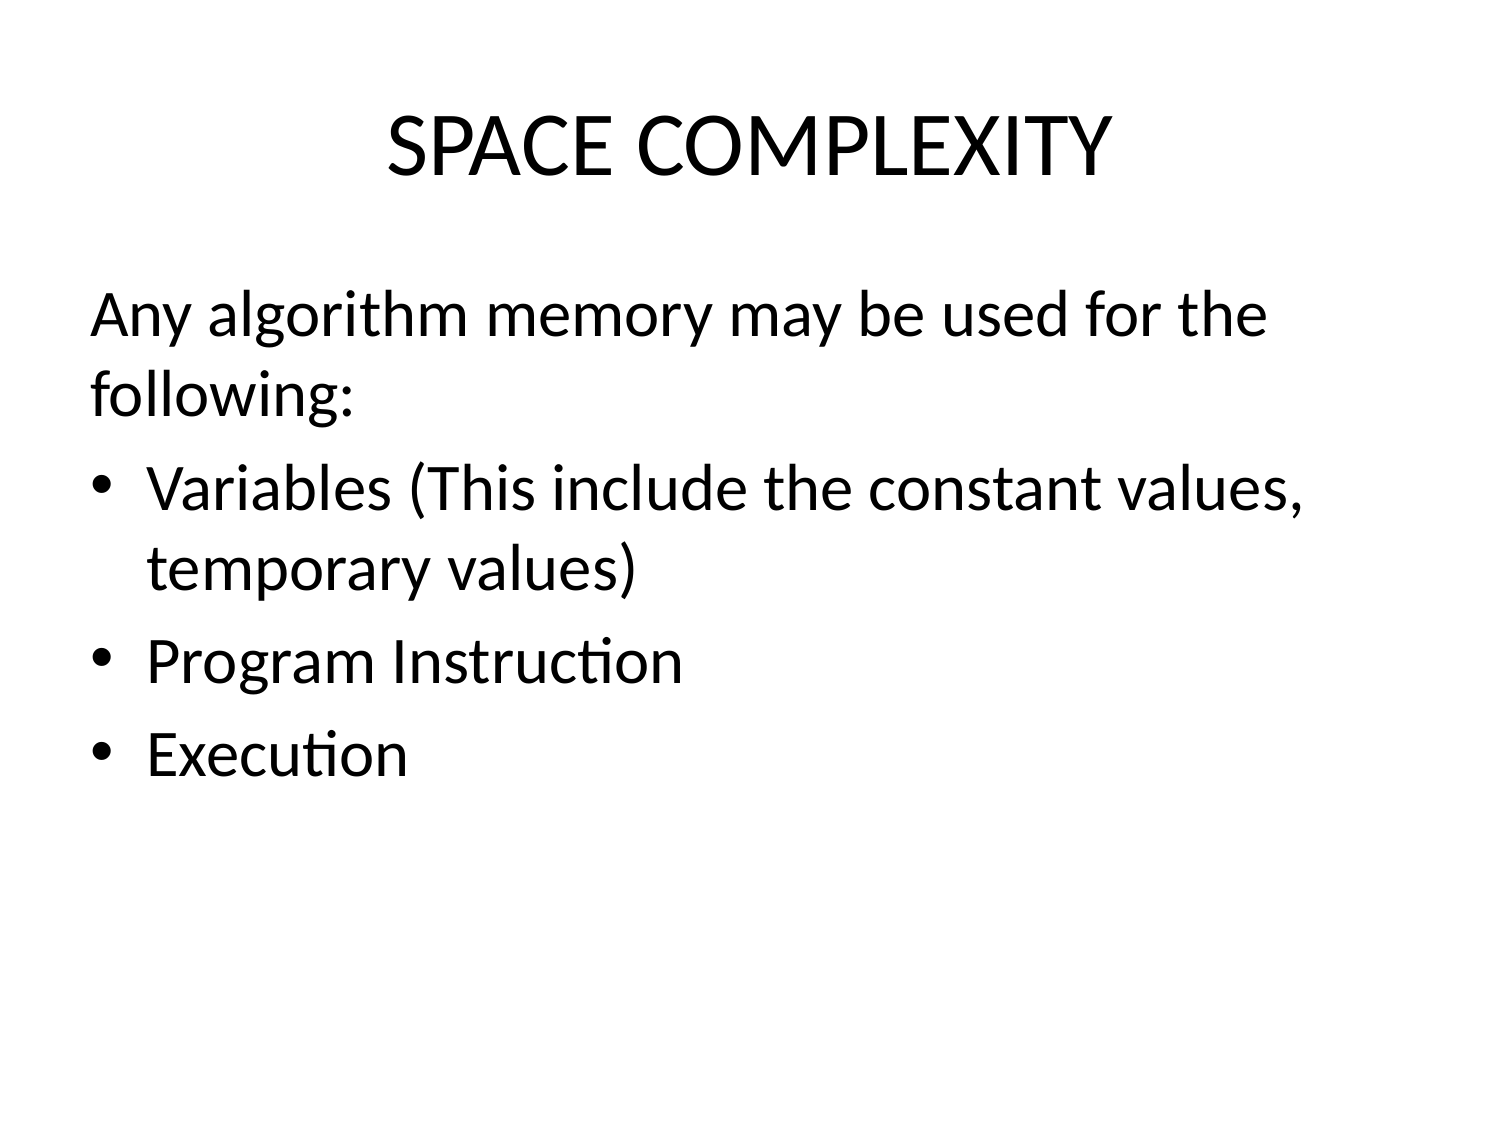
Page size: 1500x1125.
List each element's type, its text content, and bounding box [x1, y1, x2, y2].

list Any algorithm memory may be used for the following: Variables (This include the constant values, temporary values) Program Instruction Execution [75, 262, 1425, 1005]
title SPACE COMPLEXITY [75, 45, 1425, 233]
